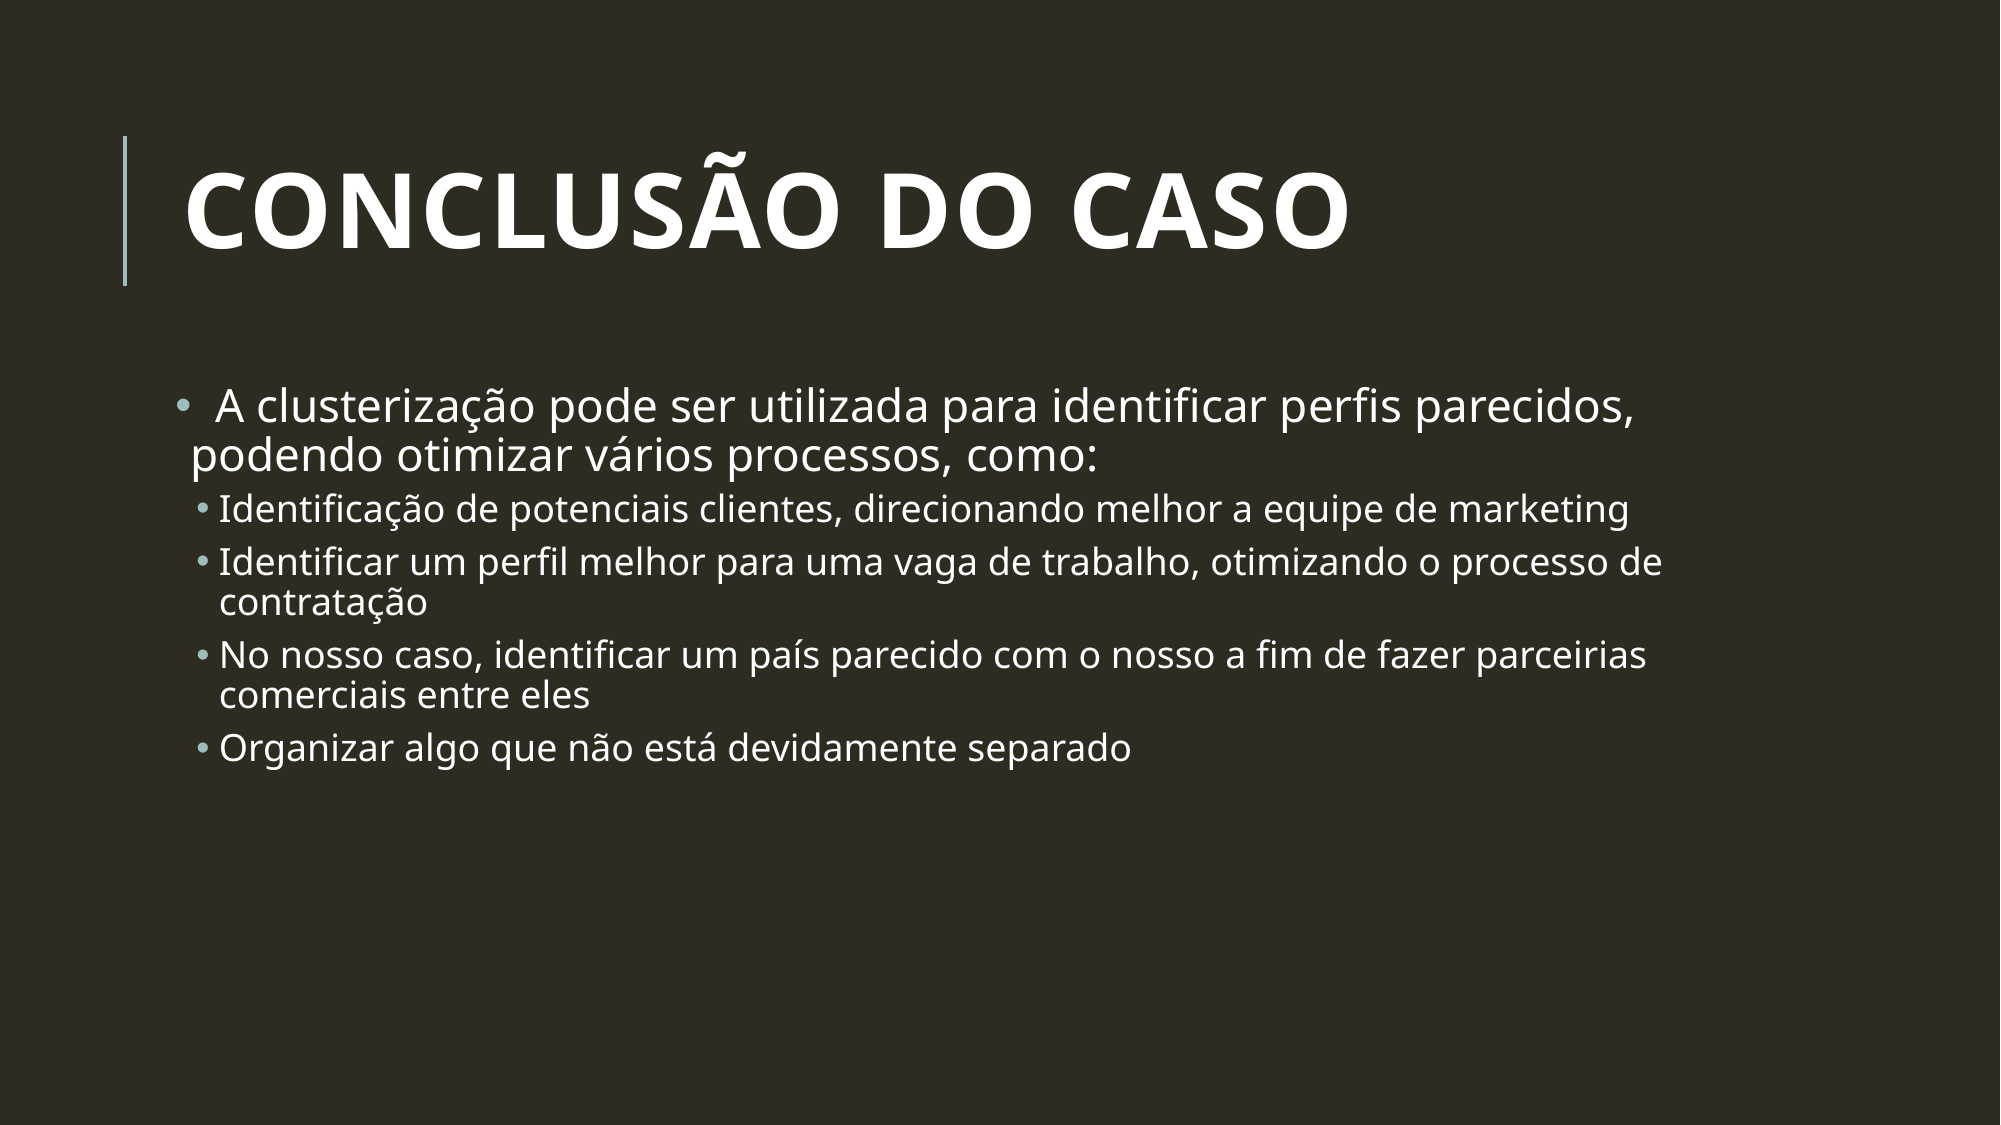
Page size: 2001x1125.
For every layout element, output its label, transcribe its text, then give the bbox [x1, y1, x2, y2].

list A clusterização pode ser utilizada para identificar perfis parecidos, podendo otimizar vários processos, como: Identificação de potenciais clientes, direcionando melhor a equipe de marketing Identificar um perfil melhor para uma vaga de trabalho, otimizando o processo de contratação No nosso caso, identificar um país parecido com o nosso a fim de fazer parceirias comerciais entre eles Organizar algo que não está devidamente separado [168, 375, 1763, 1035]
title Conclusão do caso [168, 96, 1763, 342]
